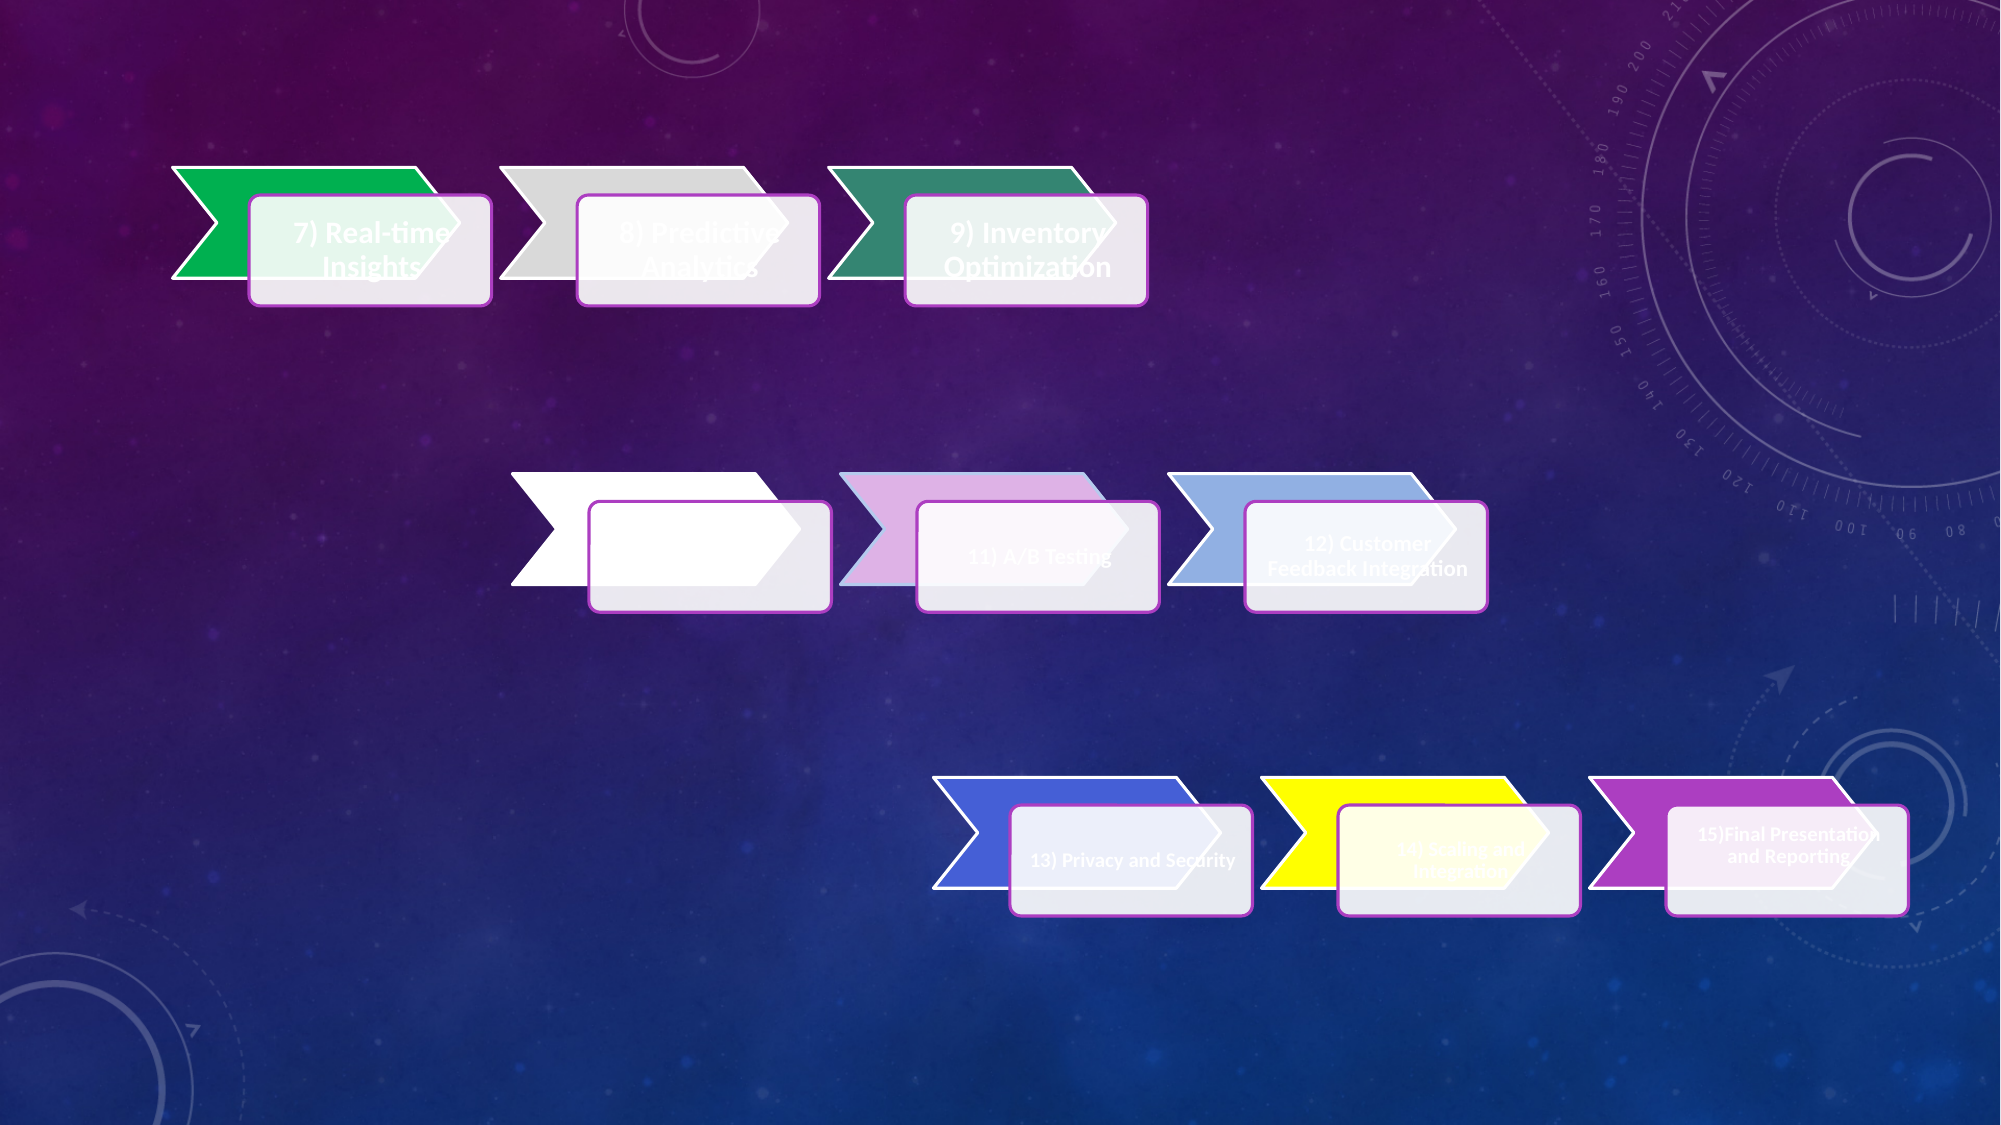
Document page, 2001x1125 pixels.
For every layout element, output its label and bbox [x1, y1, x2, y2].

text_box [172, 0, 1148, 474]
text_box [932, 609, 1909, 1084]
picture [0, 0, 2001, 1125]
text_box [511, 305, 1488, 780]
